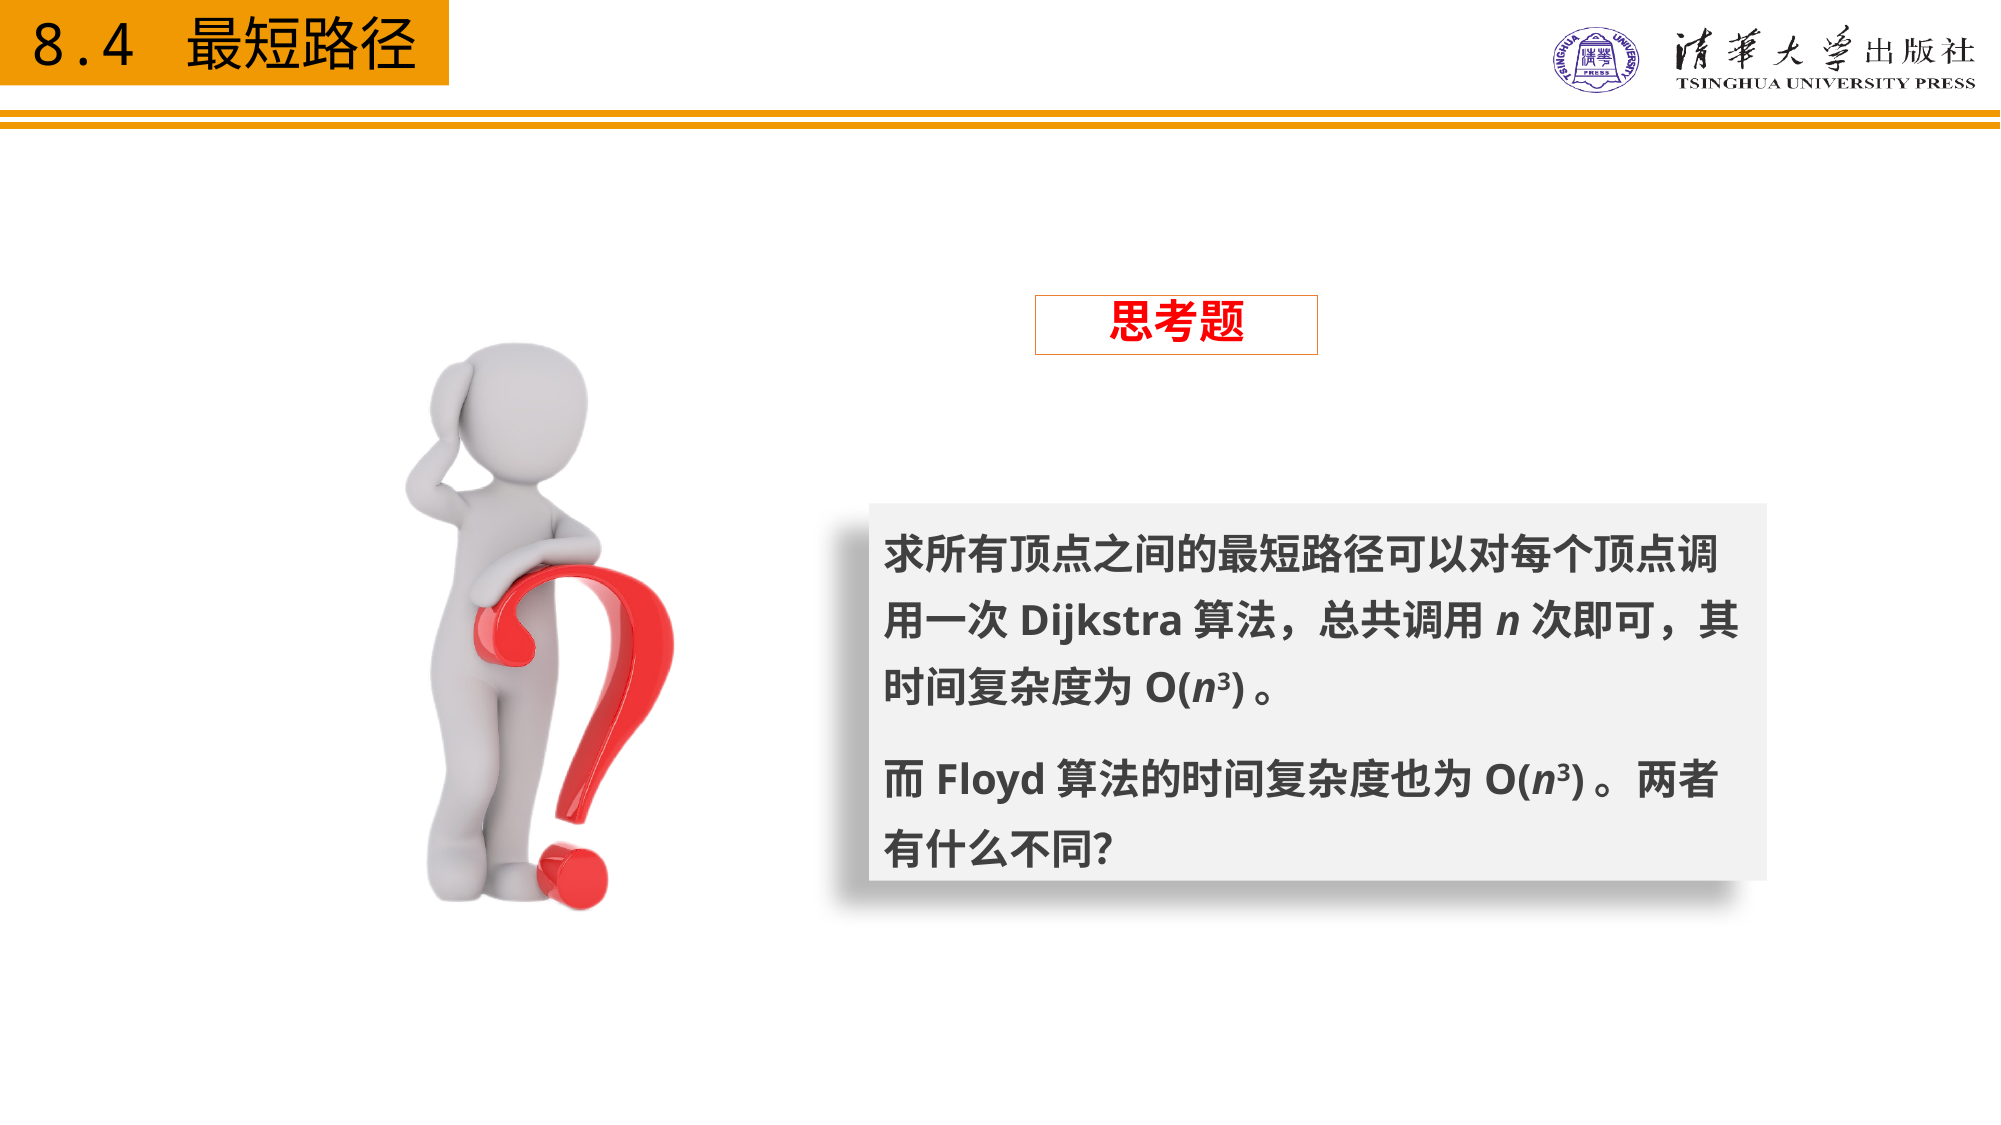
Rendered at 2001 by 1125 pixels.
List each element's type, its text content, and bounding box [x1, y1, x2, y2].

text_box 求所有顶点之间的最短路径可以对每个顶点调用一次Dijkstra算法，总共调用n次即可，其时间复杂度为O(n3)。 而Floyd算法的时间复杂度也为O(n3)。两者有什么不同？ [869, 503, 1767, 881]
text_box 思考题 [1035, 295, 1318, 355]
picture [1504, 0, 2001, 144]
picture [208, 299, 845, 936]
